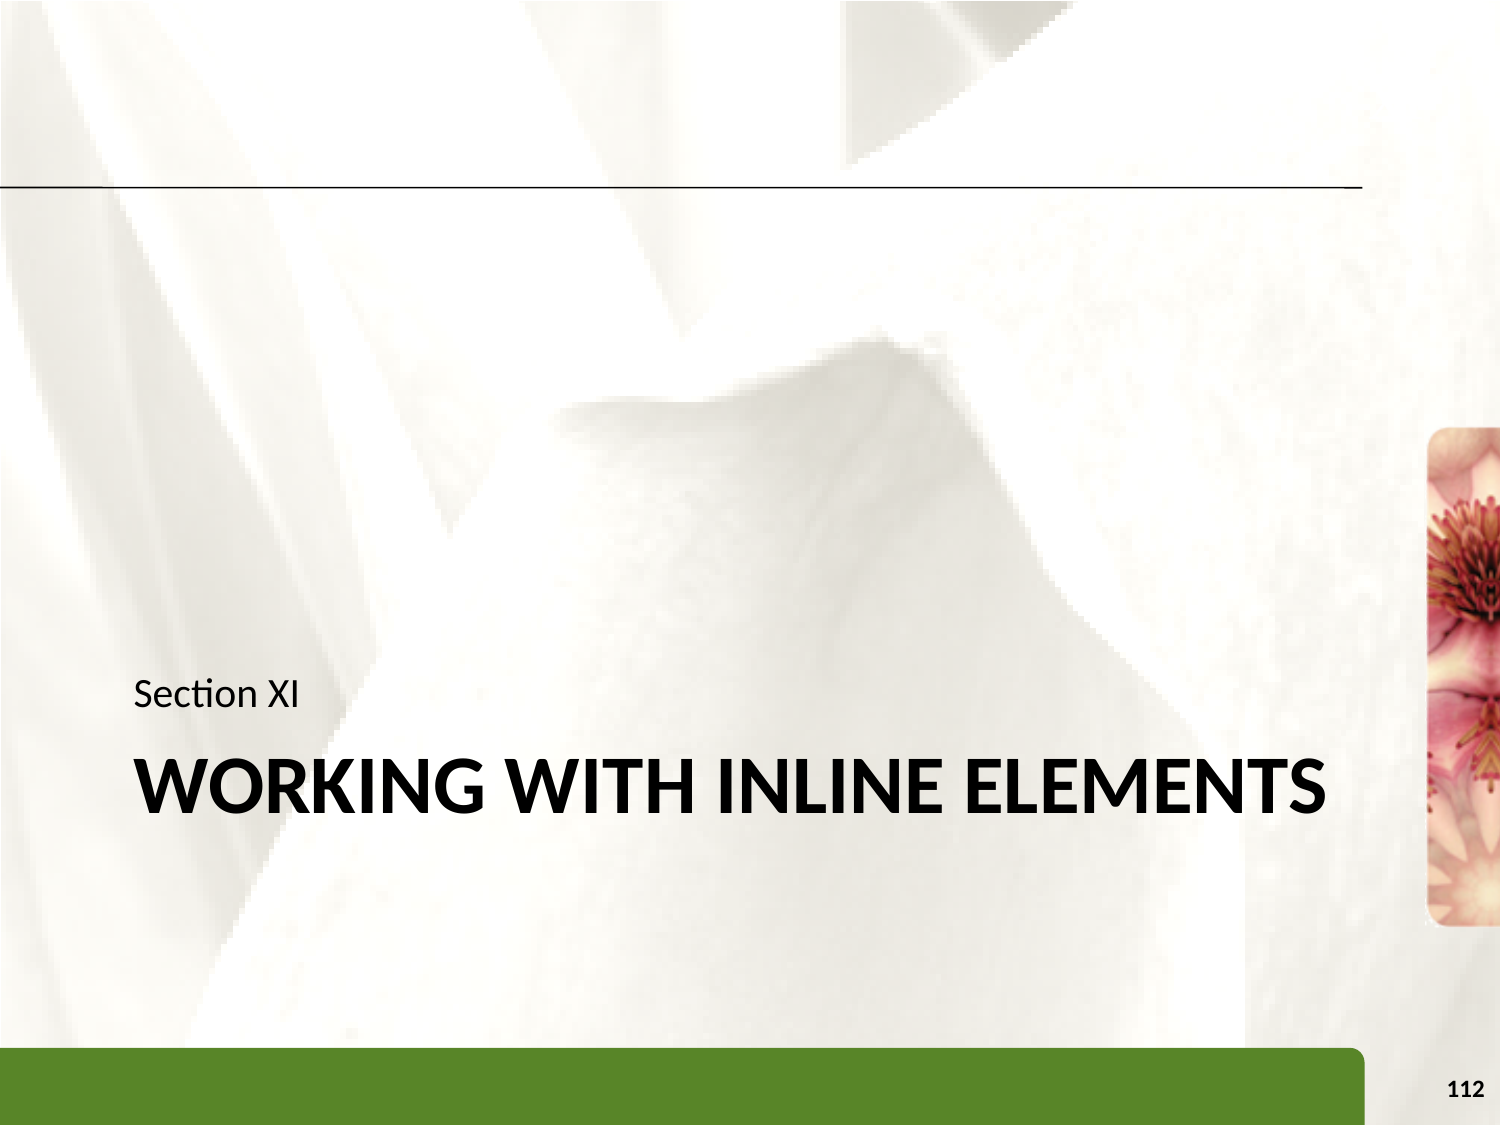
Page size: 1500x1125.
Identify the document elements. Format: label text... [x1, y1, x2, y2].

title Working with inline elements [118, 724, 1394, 947]
picture [1425, 425, 1500, 930]
list Section XI [118, 476, 1394, 724]
slide_number 112 [1412, 1050, 1500, 1125]
